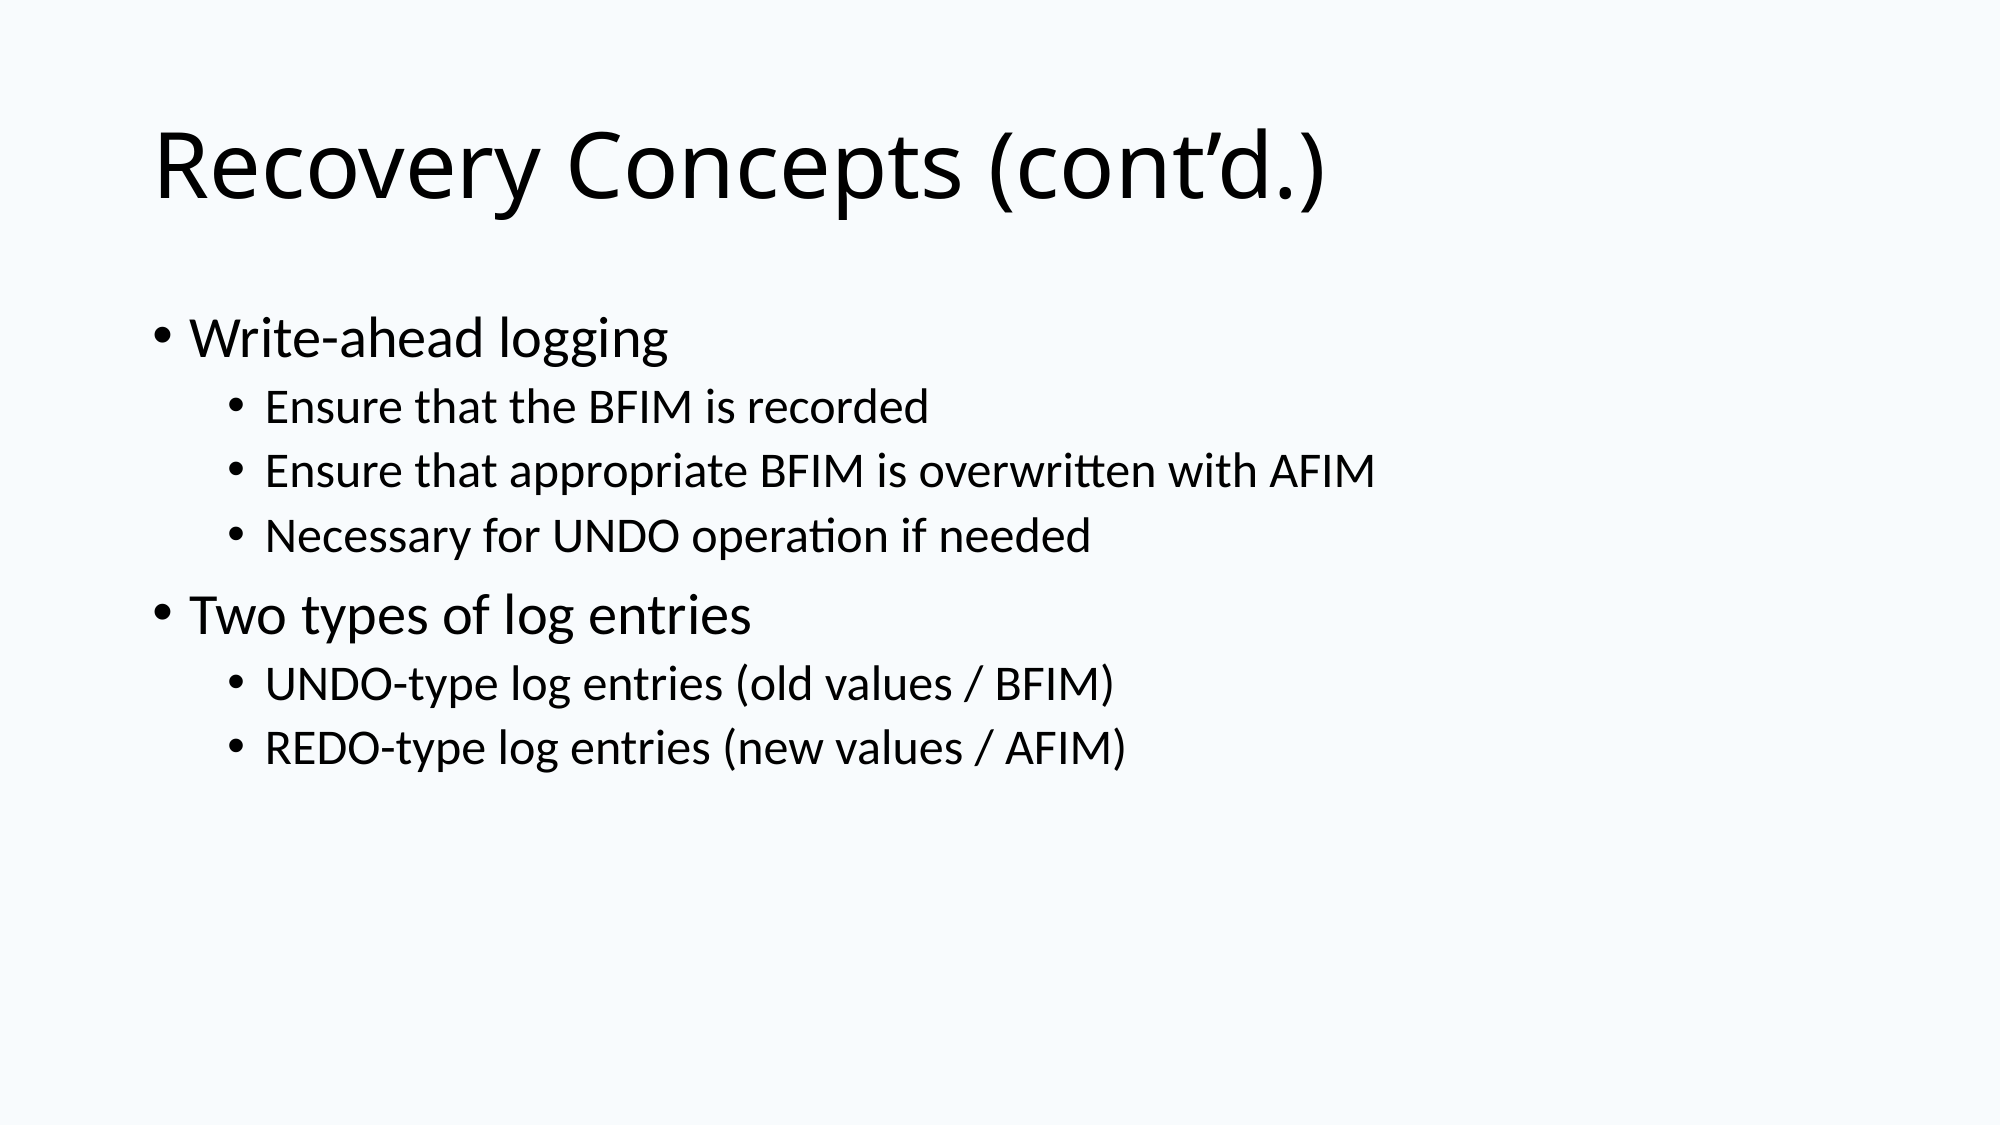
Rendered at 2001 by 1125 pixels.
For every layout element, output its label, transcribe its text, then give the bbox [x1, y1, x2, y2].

list Write-ahead logging Ensure that the BFIM is recorded Ensure that appropriate BFIM is overwritten with AFIM Necessary for UNDO operation if needed Two types of log entries UNDO-type log entries (old values / BFIM) REDO-type log entries (new values / AFIM) [137, 299, 1863, 1014]
title Recovery Concepts (cont’d.) [137, 59, 1863, 278]
